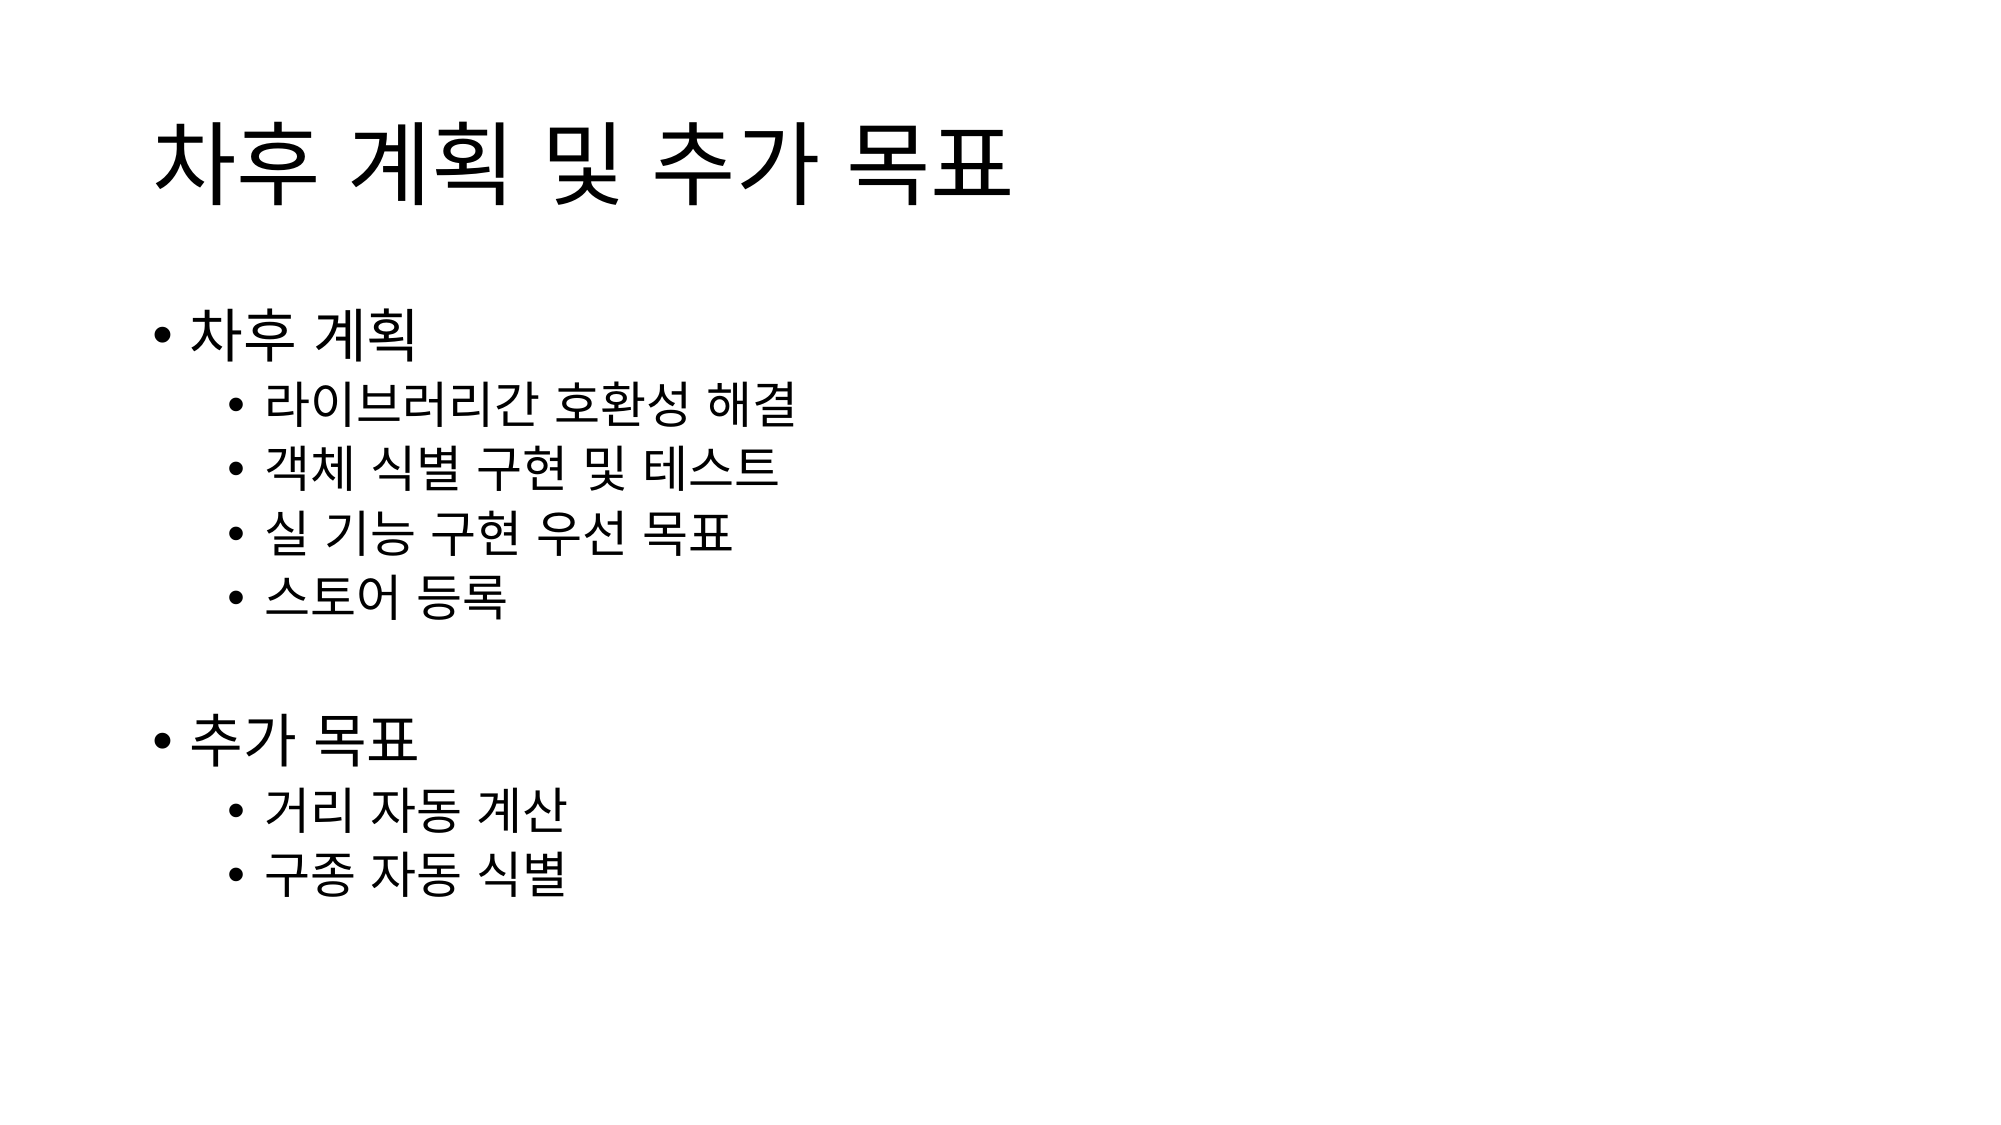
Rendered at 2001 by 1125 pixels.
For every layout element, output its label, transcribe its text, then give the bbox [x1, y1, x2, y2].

list 차후 계획 라이브러리간 호환성 해결 객체 식별 구현 및 테스트 실 기능 구현 우선 목표 스토어 등록 추가 목표 거리 자동 계산 구종 자동 식별 [137, 299, 1863, 1014]
title 차후 계획 및 추가 목표 [137, 59, 1863, 278]
